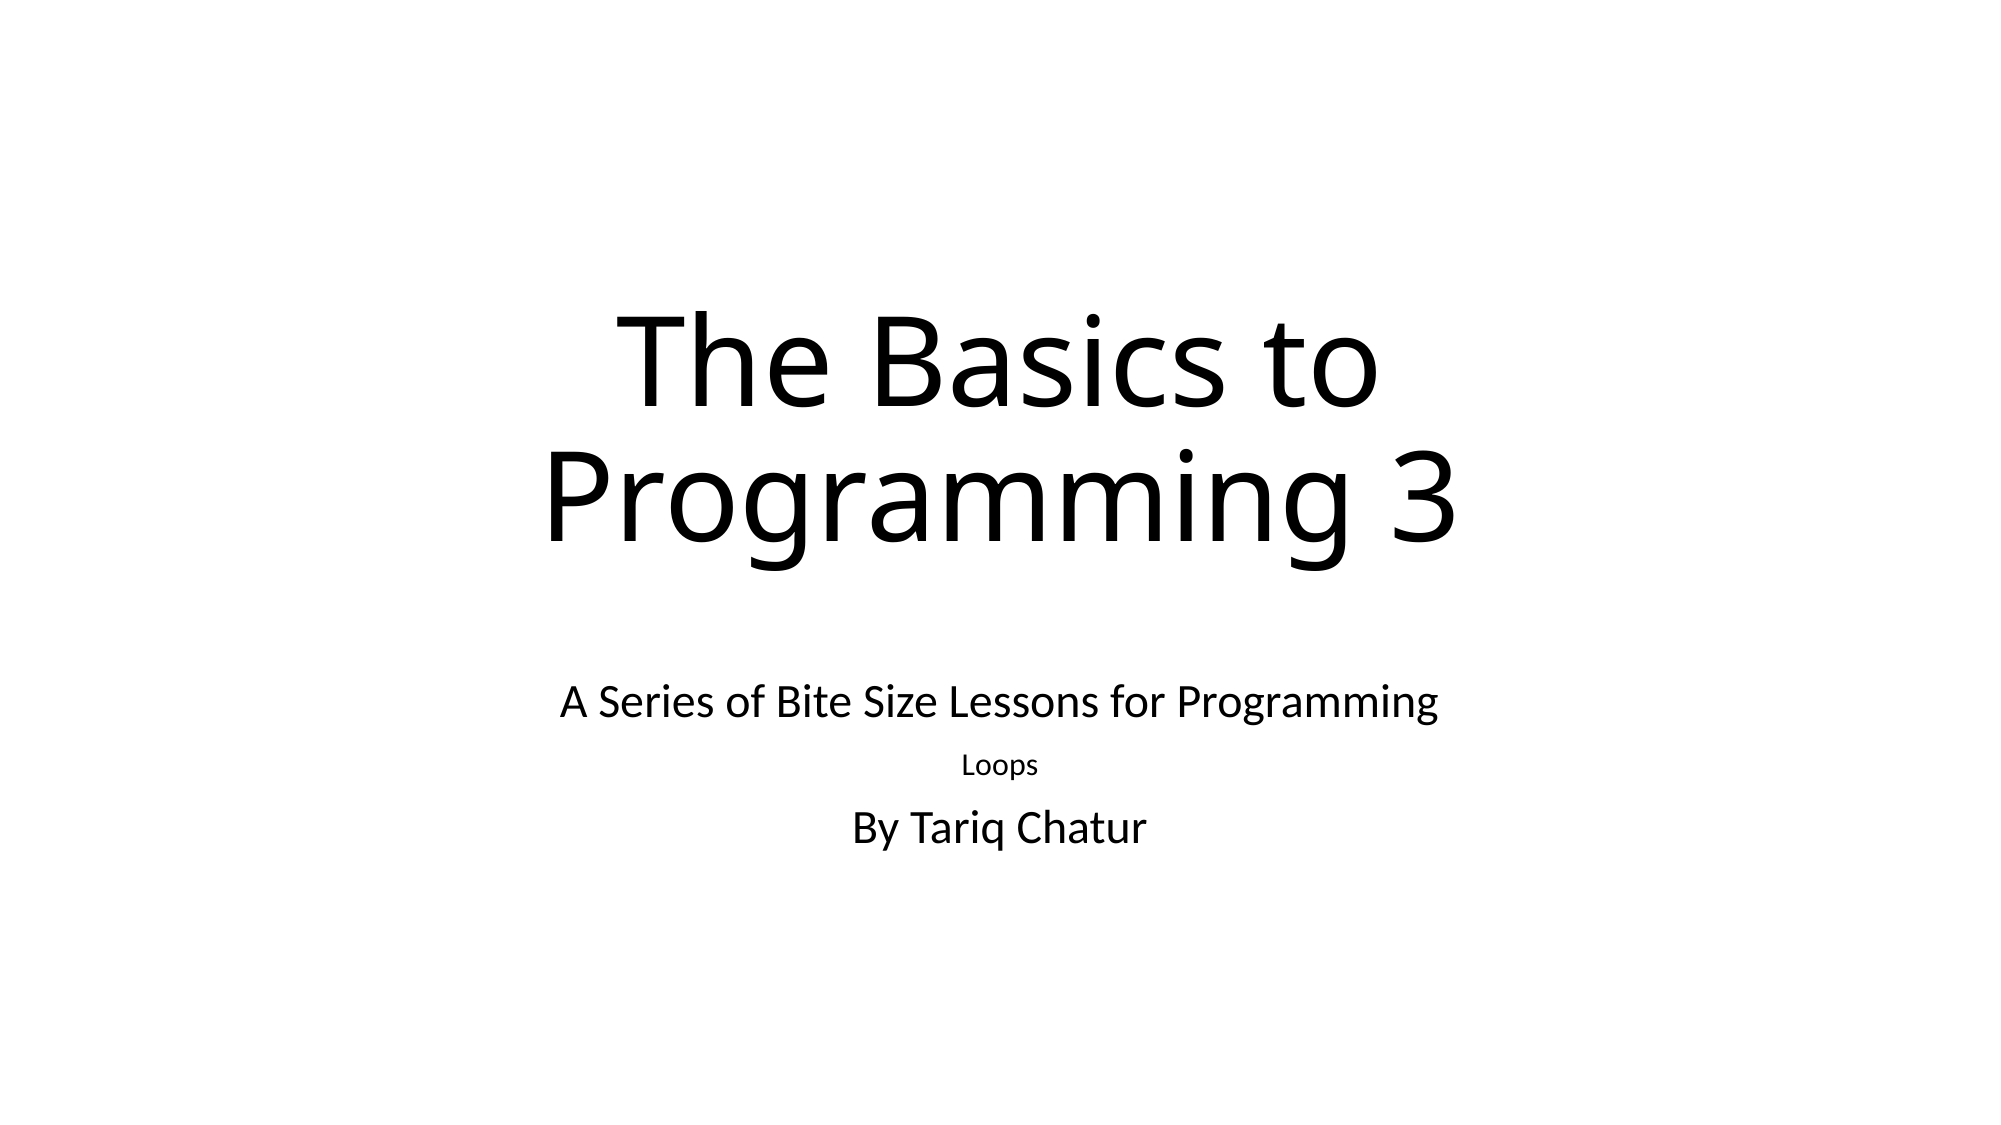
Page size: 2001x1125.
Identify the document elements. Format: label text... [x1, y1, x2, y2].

subtitle A Series of Bite Size Lessons for Programming Loops By Tariq Chatur [249, 590, 1750, 863]
title The Basics to Programming 3 [249, 184, 1750, 576]
